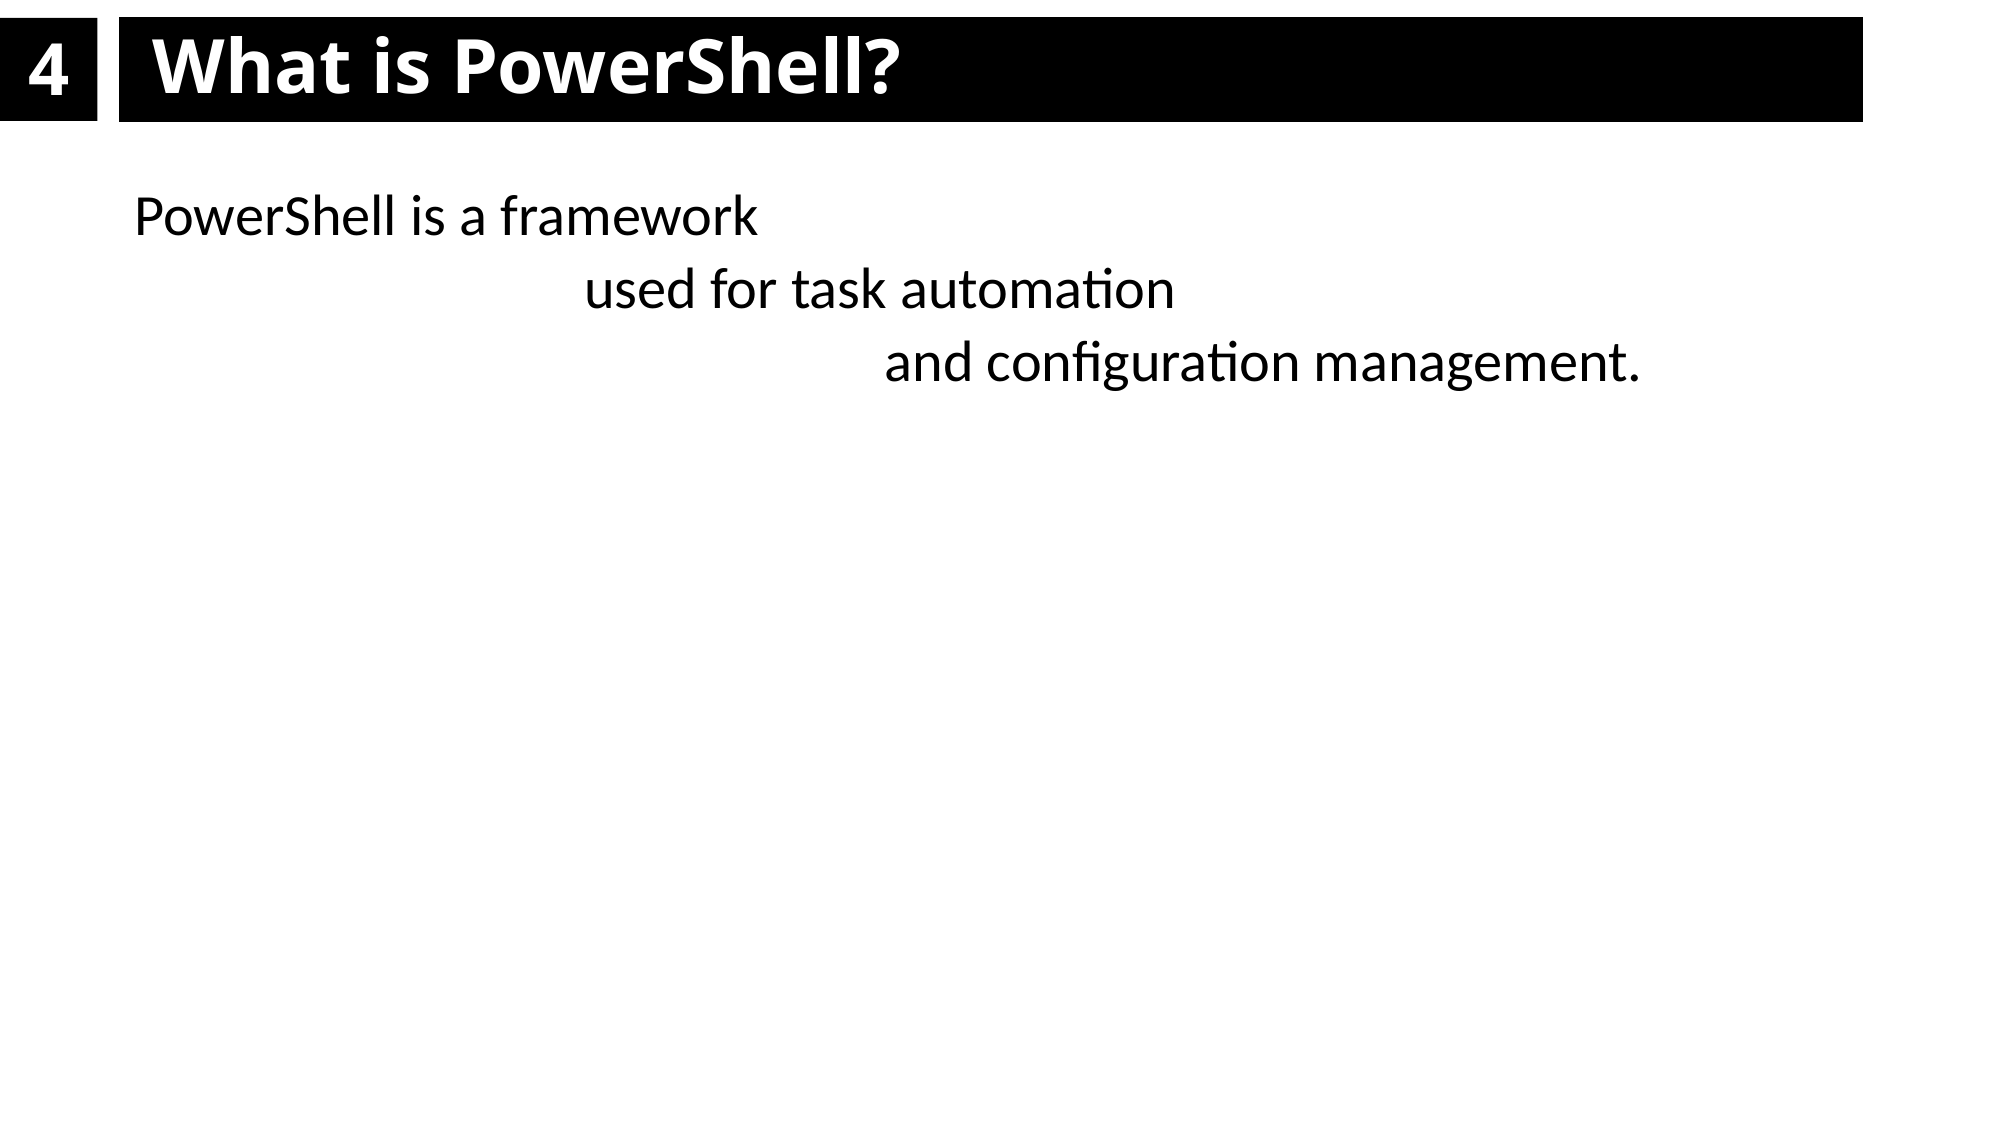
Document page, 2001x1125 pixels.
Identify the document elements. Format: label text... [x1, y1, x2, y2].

list PowerShell is a framework used for task automation and configuration management. [119, 177, 1863, 1011]
text_box What is PowerShell? [137, 16, 1422, 121]
title 4 [0, 16, 98, 121]
text_box [119, 17, 1863, 122]
